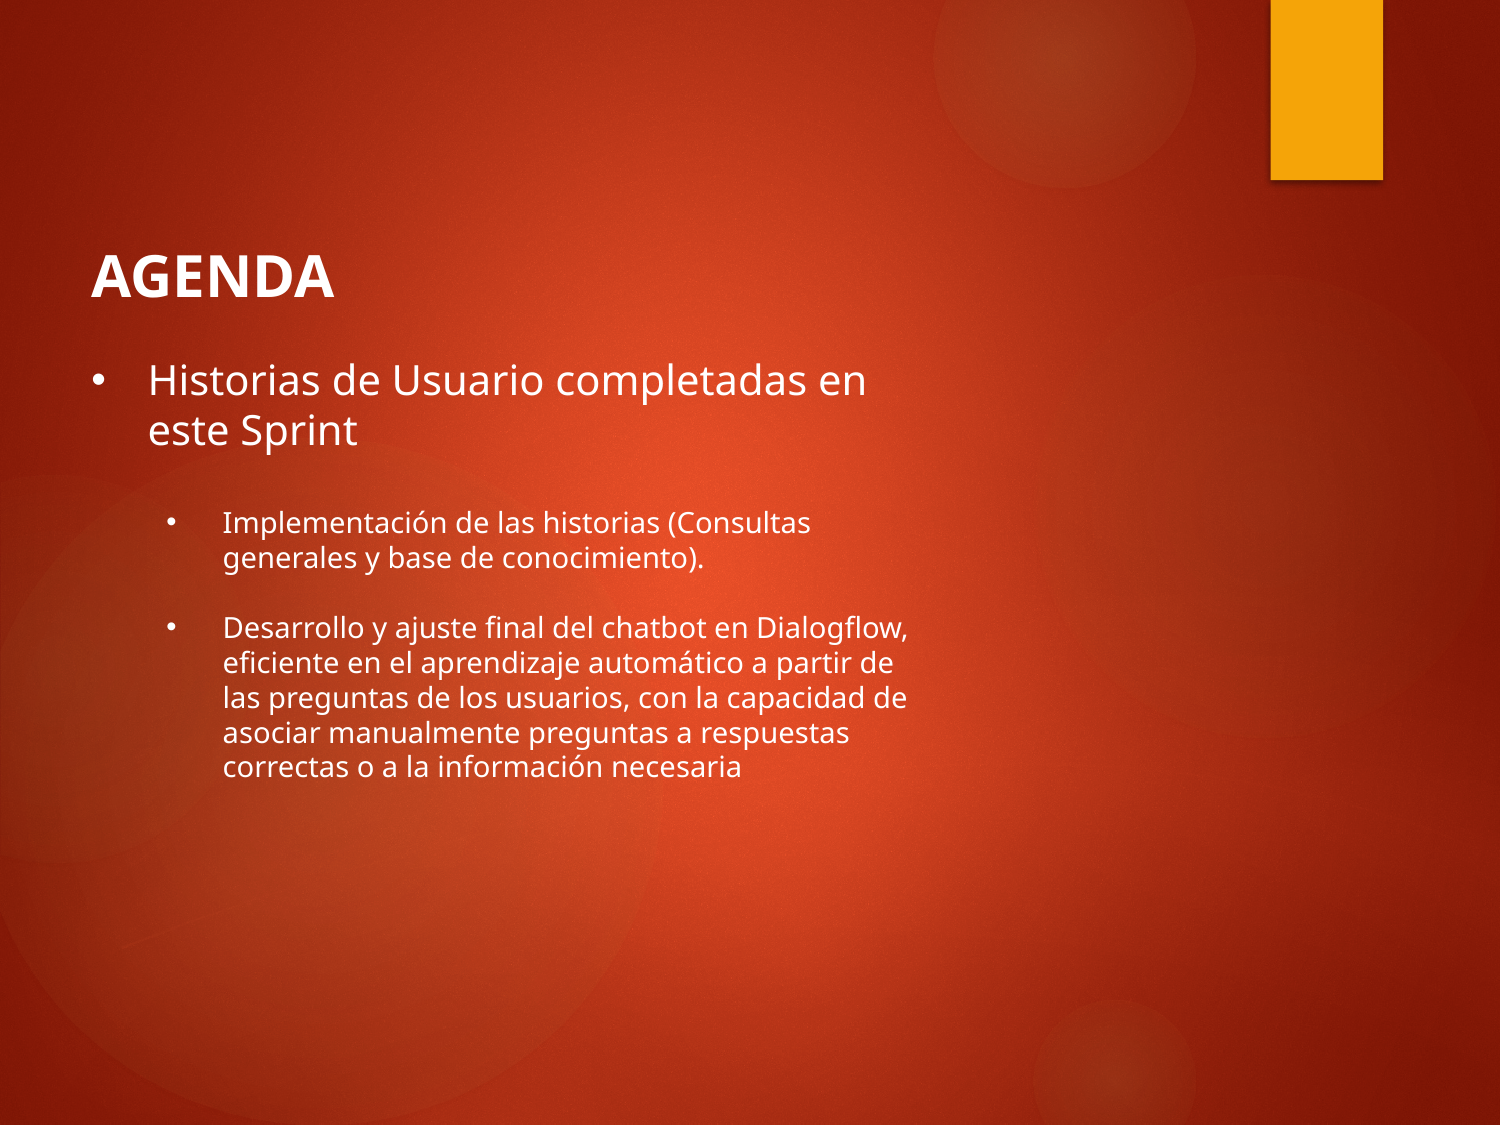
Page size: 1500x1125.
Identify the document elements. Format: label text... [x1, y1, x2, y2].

text_box AGENDA Historias de Usuario completadas en este Sprint Implementación de las historias (Consultas generales y base de conocimiento). Desarrollo y ajuste final del chatbot en Dialogflow, eficiente en el aprendizaje automático a partir de las preguntas de los usuarios, con la capacidad de asociar manualmente preguntas a respuestas correctas o a la información necesaria [76, 231, 939, 792]
